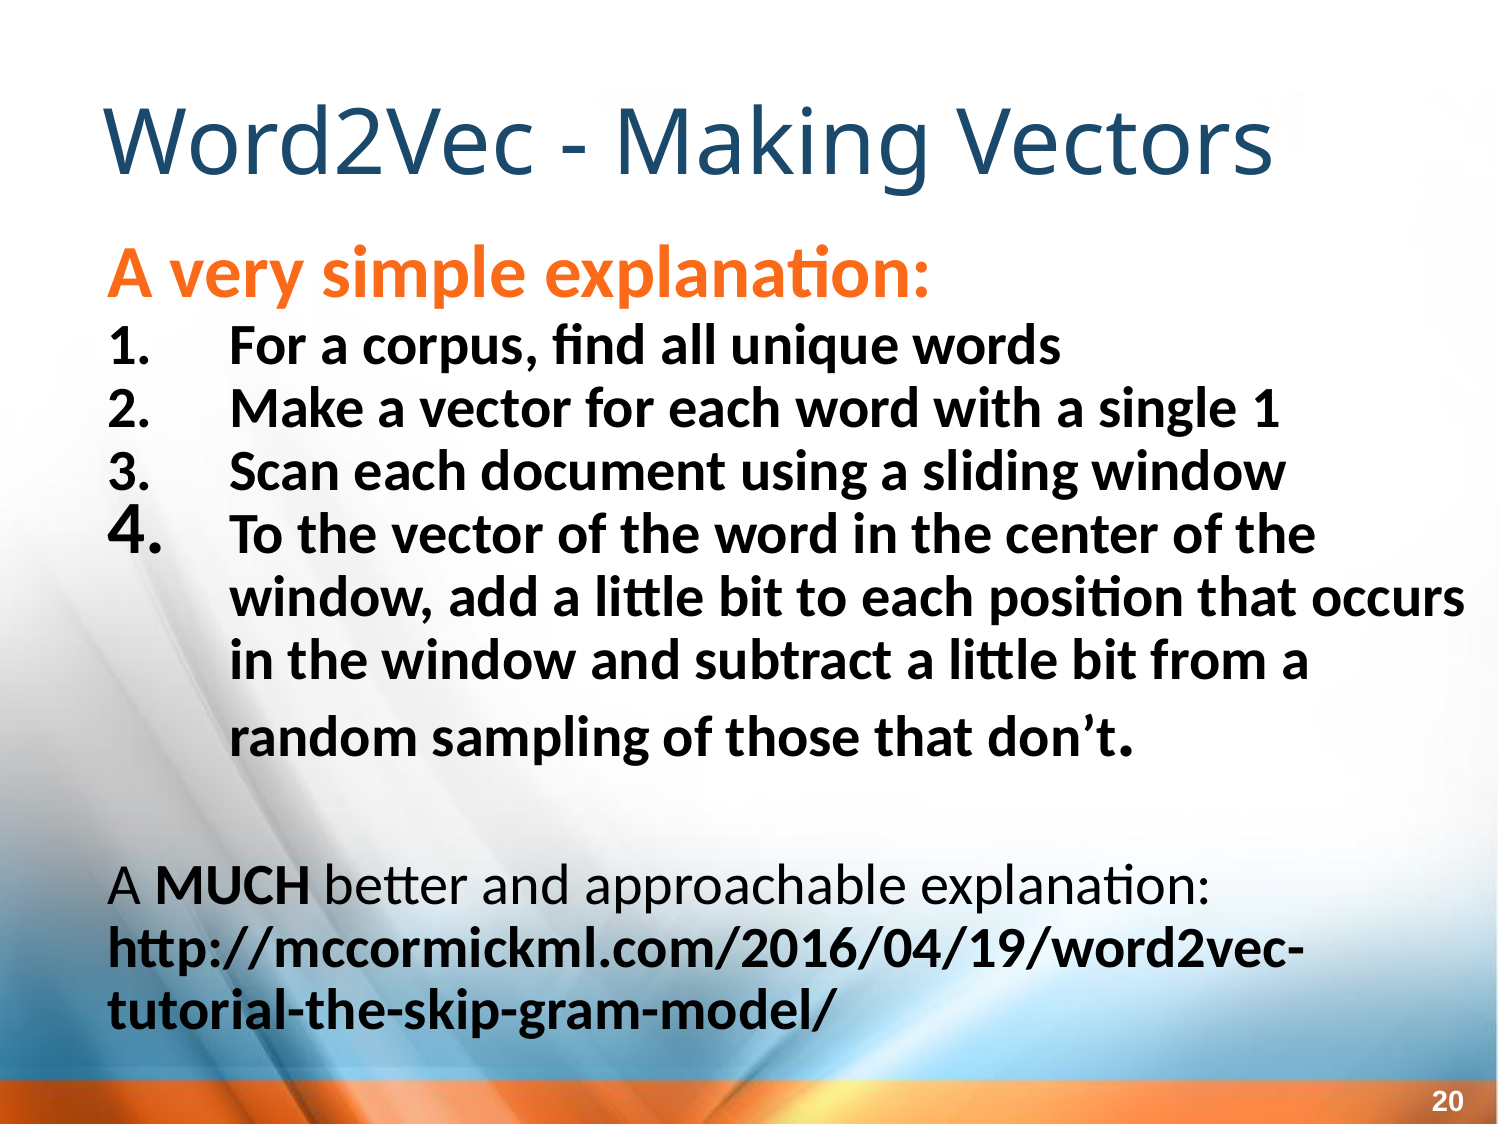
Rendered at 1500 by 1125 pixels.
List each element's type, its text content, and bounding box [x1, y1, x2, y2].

text_box A very simple explanation: For a corpus, find all unique words Make a vector for each word with a single 1 Scan each document using a sliding window To the vector of the word in the center of the window, add a little bit to each position that occurs in the window and subtract a little bit from a random sampling of those that don’t. A MUCH better and approachable explanation: http://mccormickml.com/2016/04/19/word2vec-tutorial-the-skip-gram-model/ [92, 225, 1500, 1091]
picture [1453, 1094, 1459, 1108]
text_box Word2Vec - Making Vectors [87, 74, 1436, 202]
picture [0, 0, 1498, 1124]
